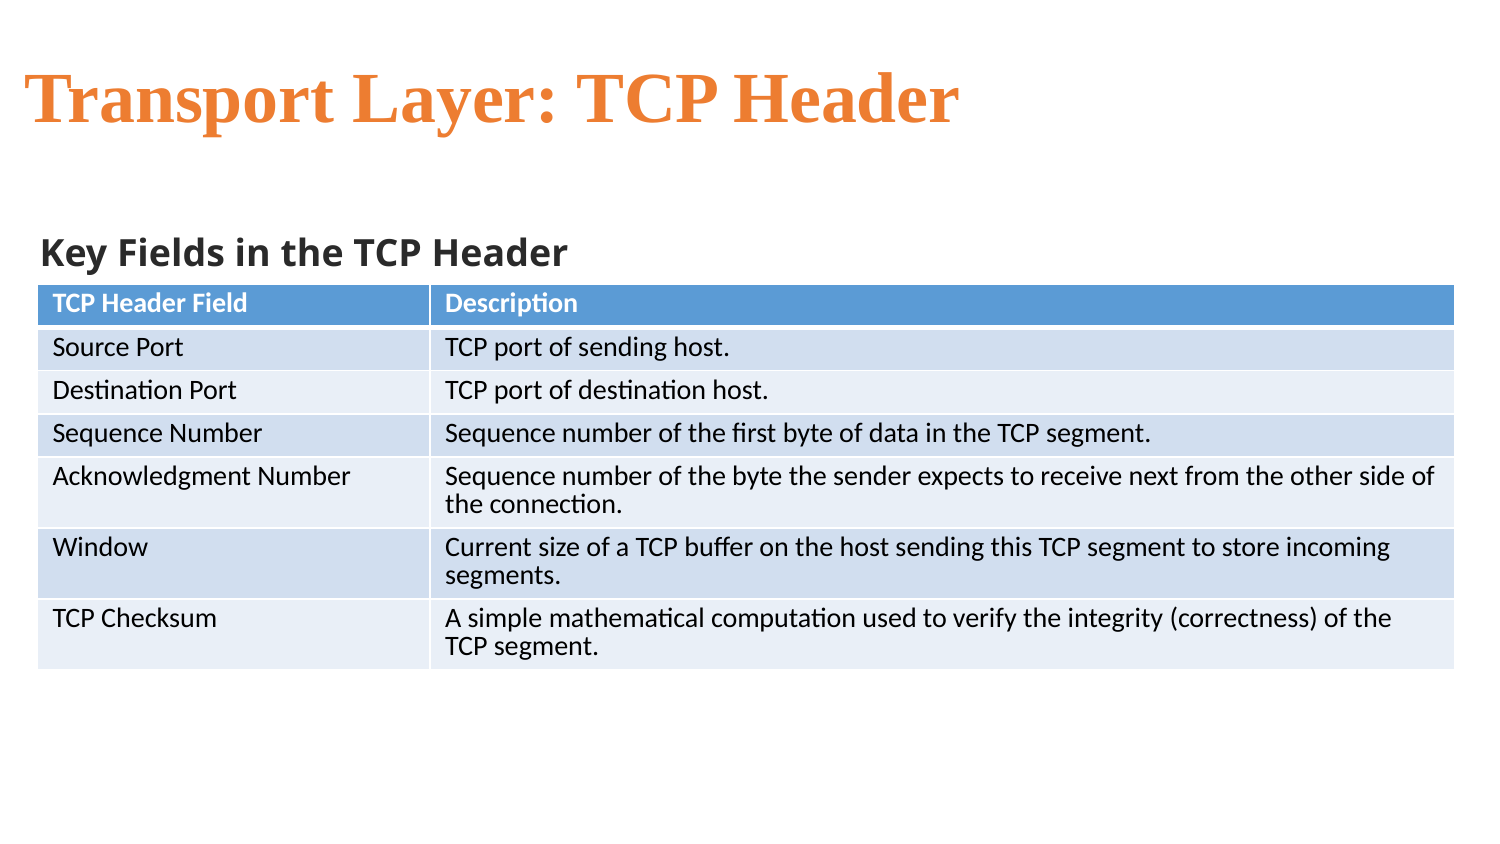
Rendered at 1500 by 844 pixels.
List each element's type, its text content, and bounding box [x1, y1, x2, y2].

table_cell Destination Port [38, 371, 429, 413]
table_header Description [431, 285, 1454, 325]
table_cell Current size of a TCP buffer on the host sending this TCP segment to store incoming segments. [431, 529, 1454, 598]
table_cell Window [38, 529, 429, 598]
table_cell Sequence number of the byte the sender expects to receive next from the other side of the connection. [431, 458, 1454, 527]
table_header TCP Header Field [38, 285, 429, 325]
table_cell Source Port [38, 330, 429, 370]
table_cell A simple mathematical computation used to verify the integrity (correctness) of the TCP segment. [431, 600, 1454, 669]
text_box Key Fields in the TCP Header [24, 221, 775, 282]
table_cell TCP port of destination host. [431, 371, 1454, 413]
text_box Transport Layer: TCP Header [24, 46, 1325, 140]
table_cell Sequence Number [38, 415, 429, 456]
table_cell Sequence number of the first byte of data in the TCP segment. [431, 415, 1454, 456]
table_cell Acknowledgment Number [38, 458, 429, 527]
table_cell TCP port of sending host. [431, 330, 1454, 370]
table_cell TCP Checksum [38, 600, 429, 669]
